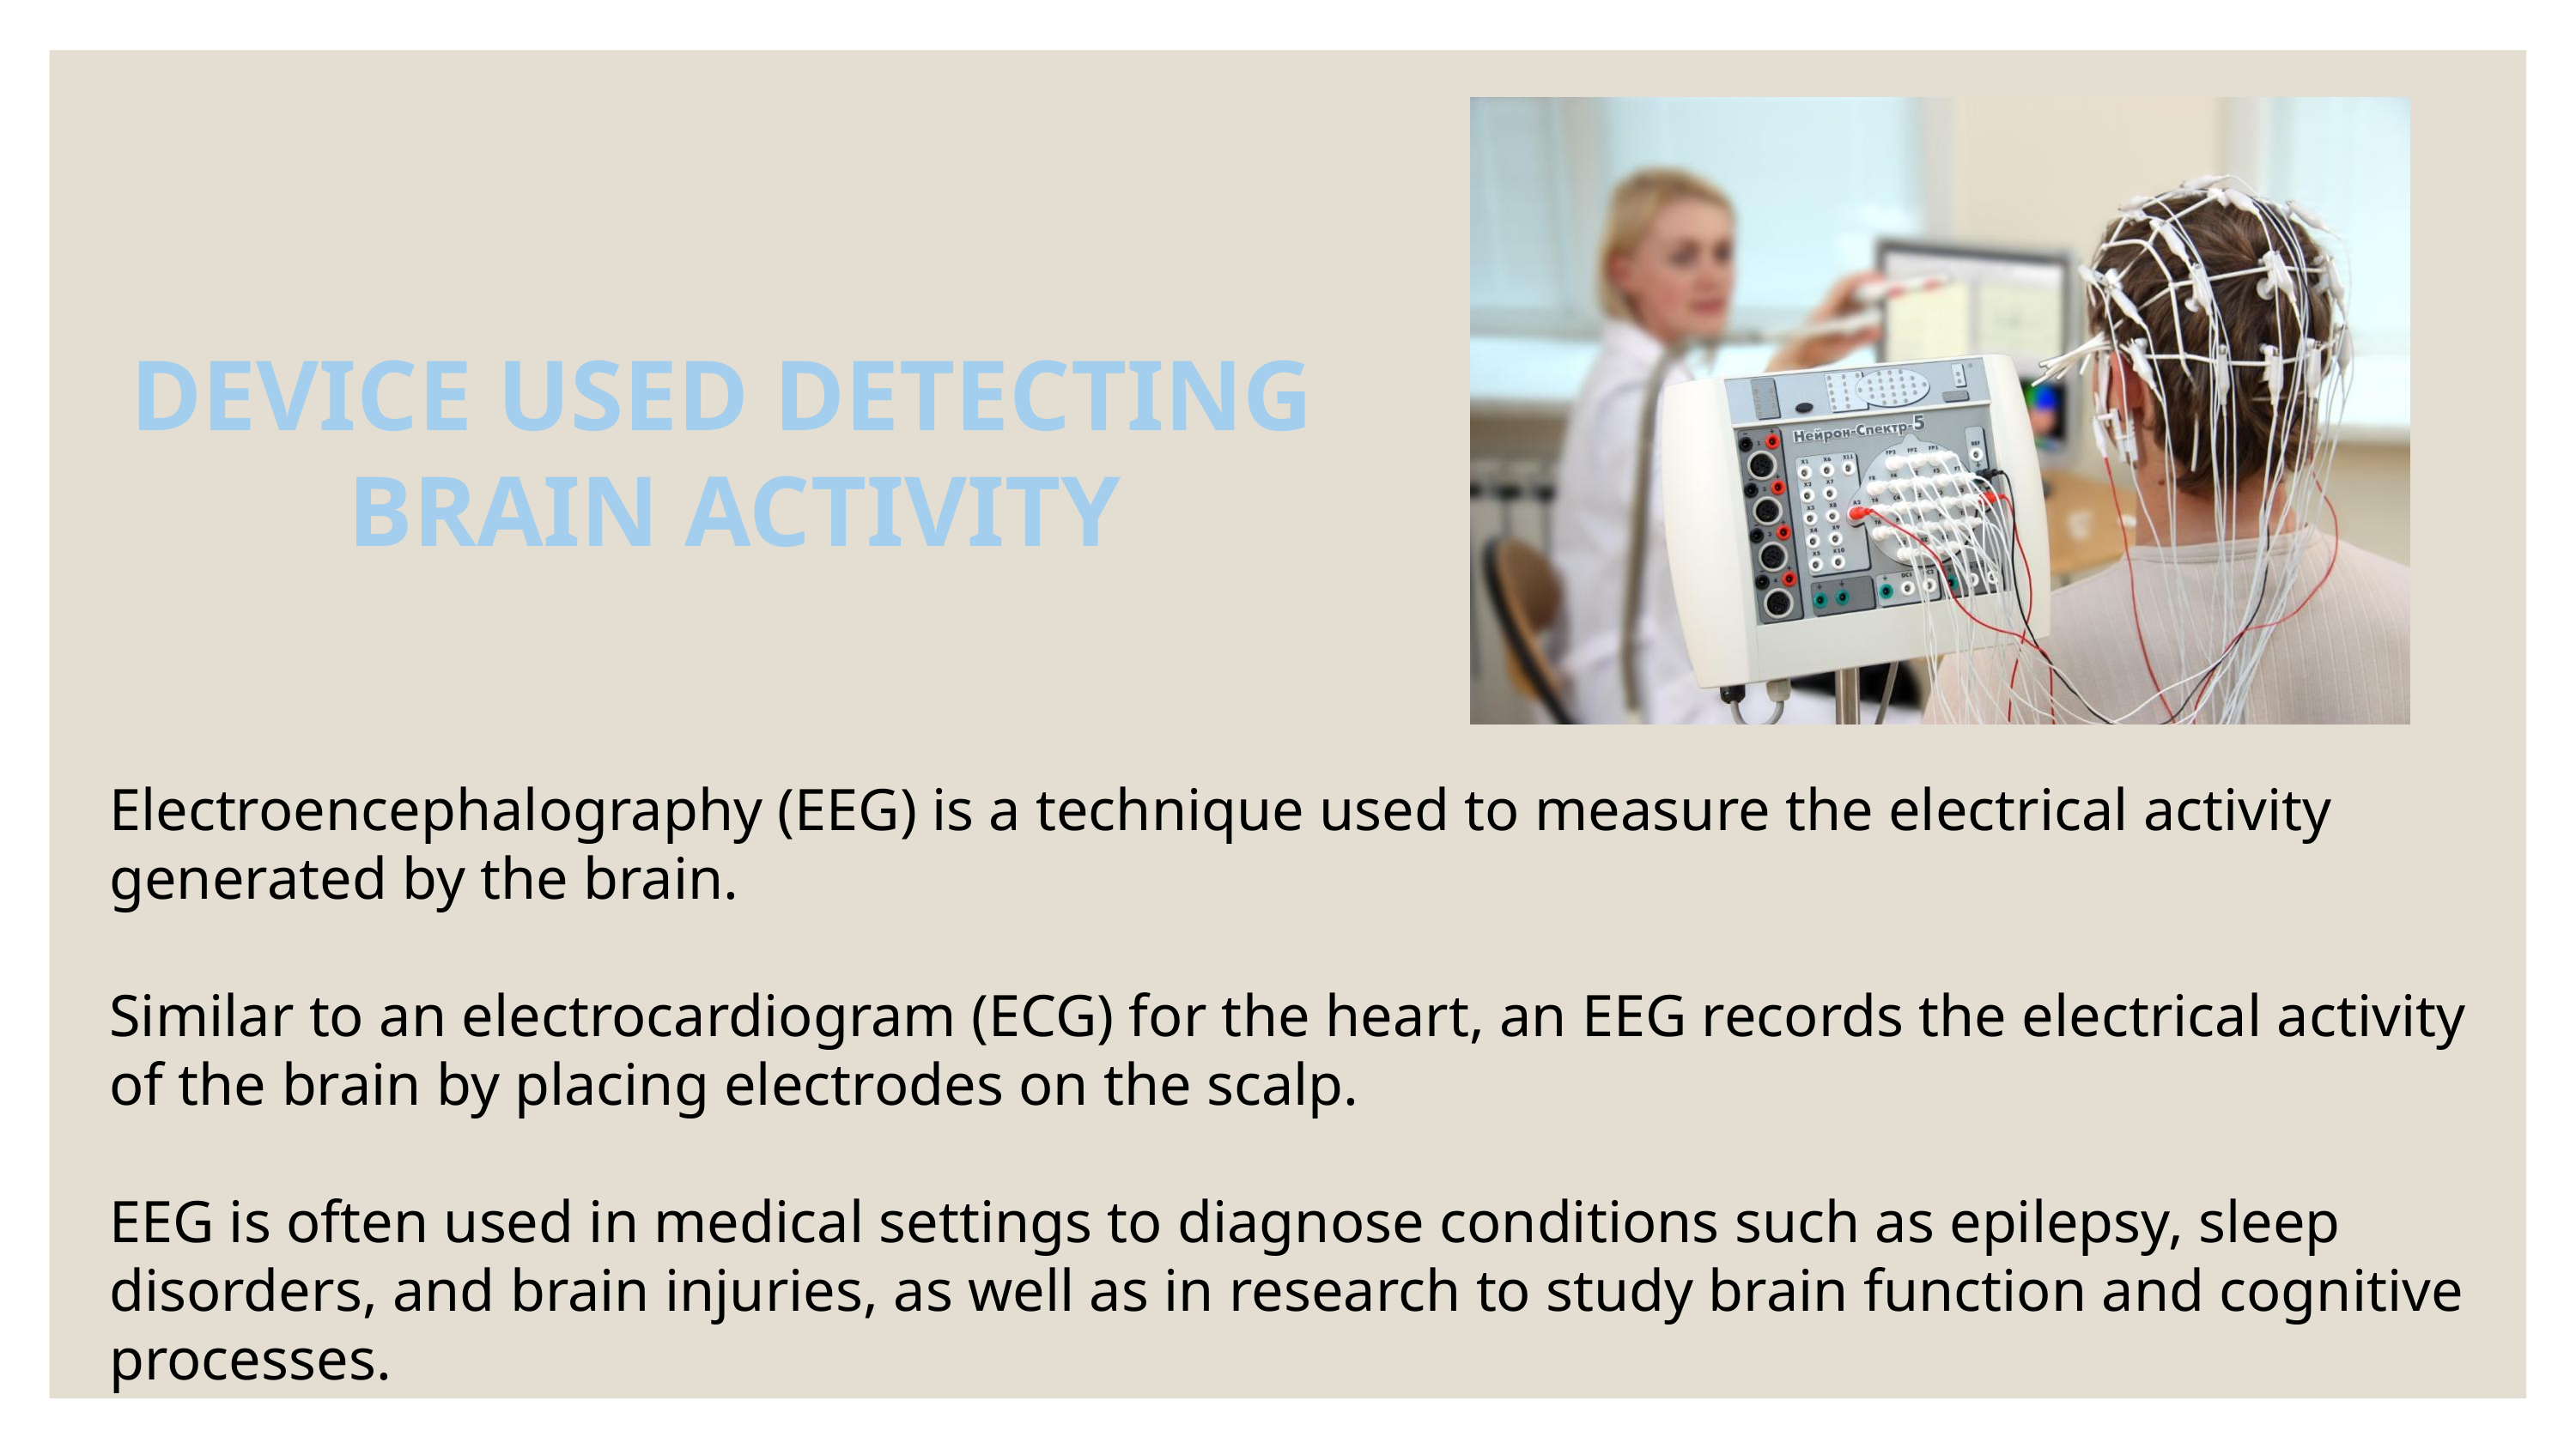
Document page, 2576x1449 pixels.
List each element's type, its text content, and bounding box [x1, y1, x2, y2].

text_box Electroencephalography (EEG) is a technique used to measure the electrical activity generated by the brain. Similar to an electrocardiogram (ECG) for the heart, an EEG records the electrical activity of the brain by placing electrodes on the scalp. EEG is often used in medical settings to diagnose conditions such as epilepsy, sleep disorders, and brain injuries, as well as in research to study brain function and cognitive processes. [96, 767, 2529, 1398]
text_box DEVICE USED DETECTING BRAIN ACTIVITY [118, 327, 1352, 573]
picture [1470, 97, 2410, 724]
